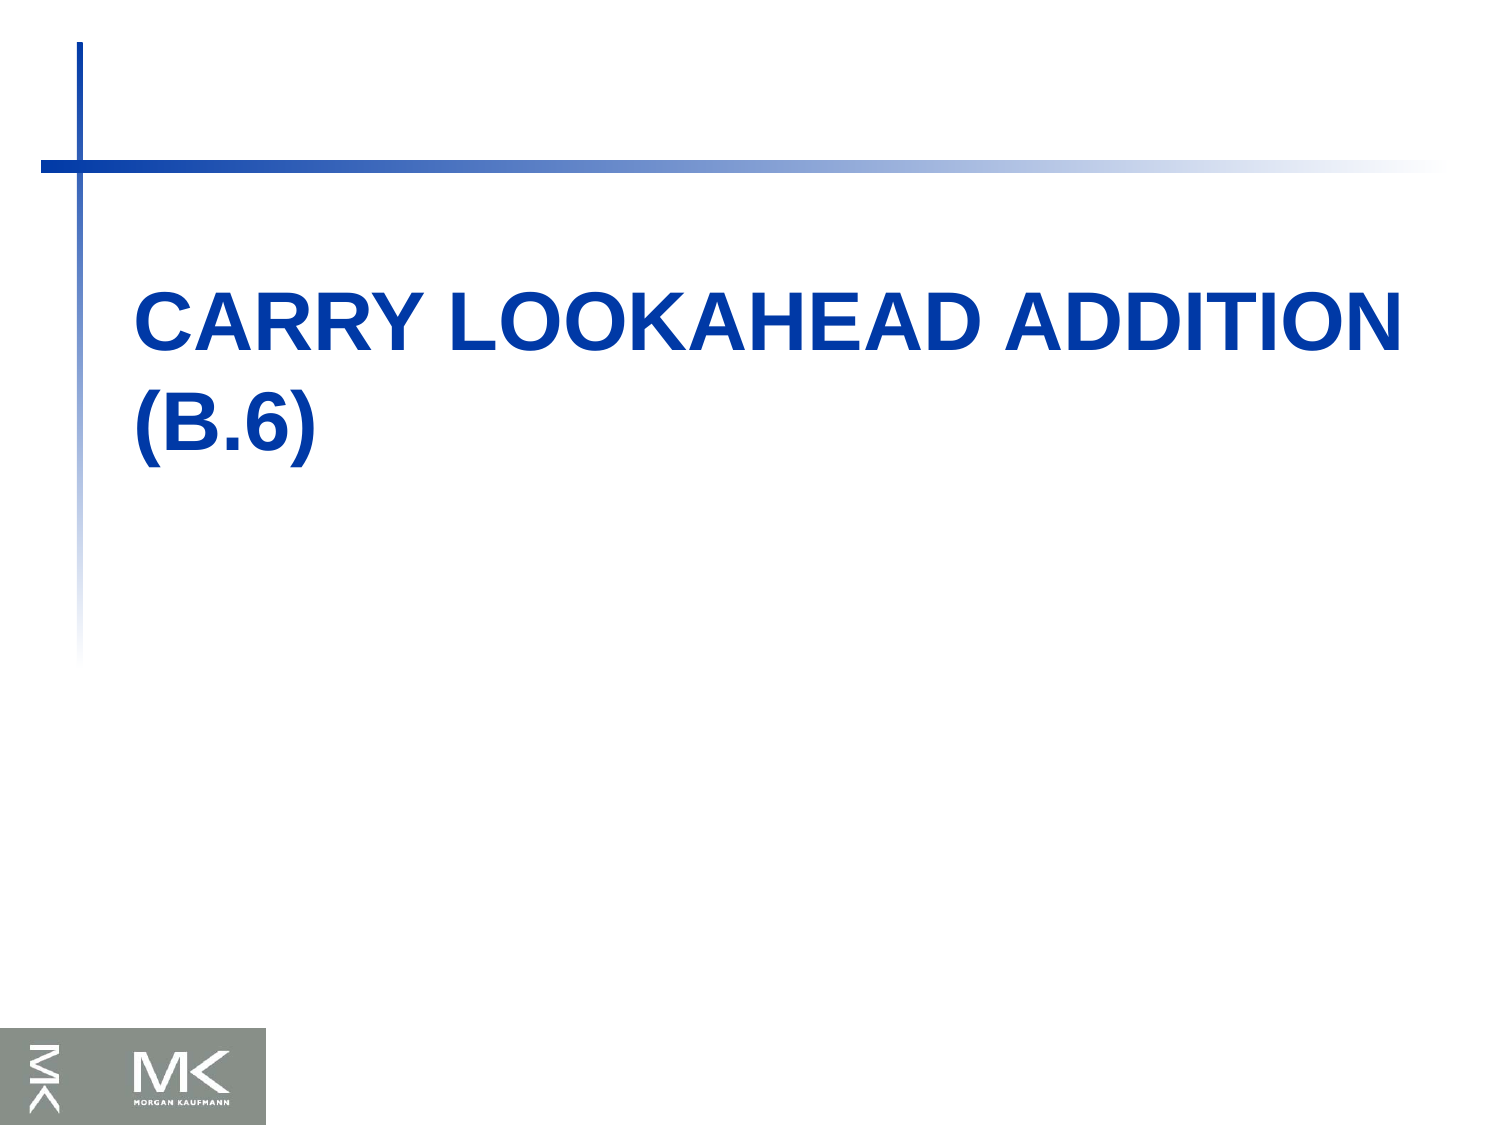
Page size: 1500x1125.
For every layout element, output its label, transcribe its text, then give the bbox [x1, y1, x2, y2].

picture [0, 1028, 266, 1125]
title Carry lookAhead Addition (B.6) [118, 259, 1436, 477]
